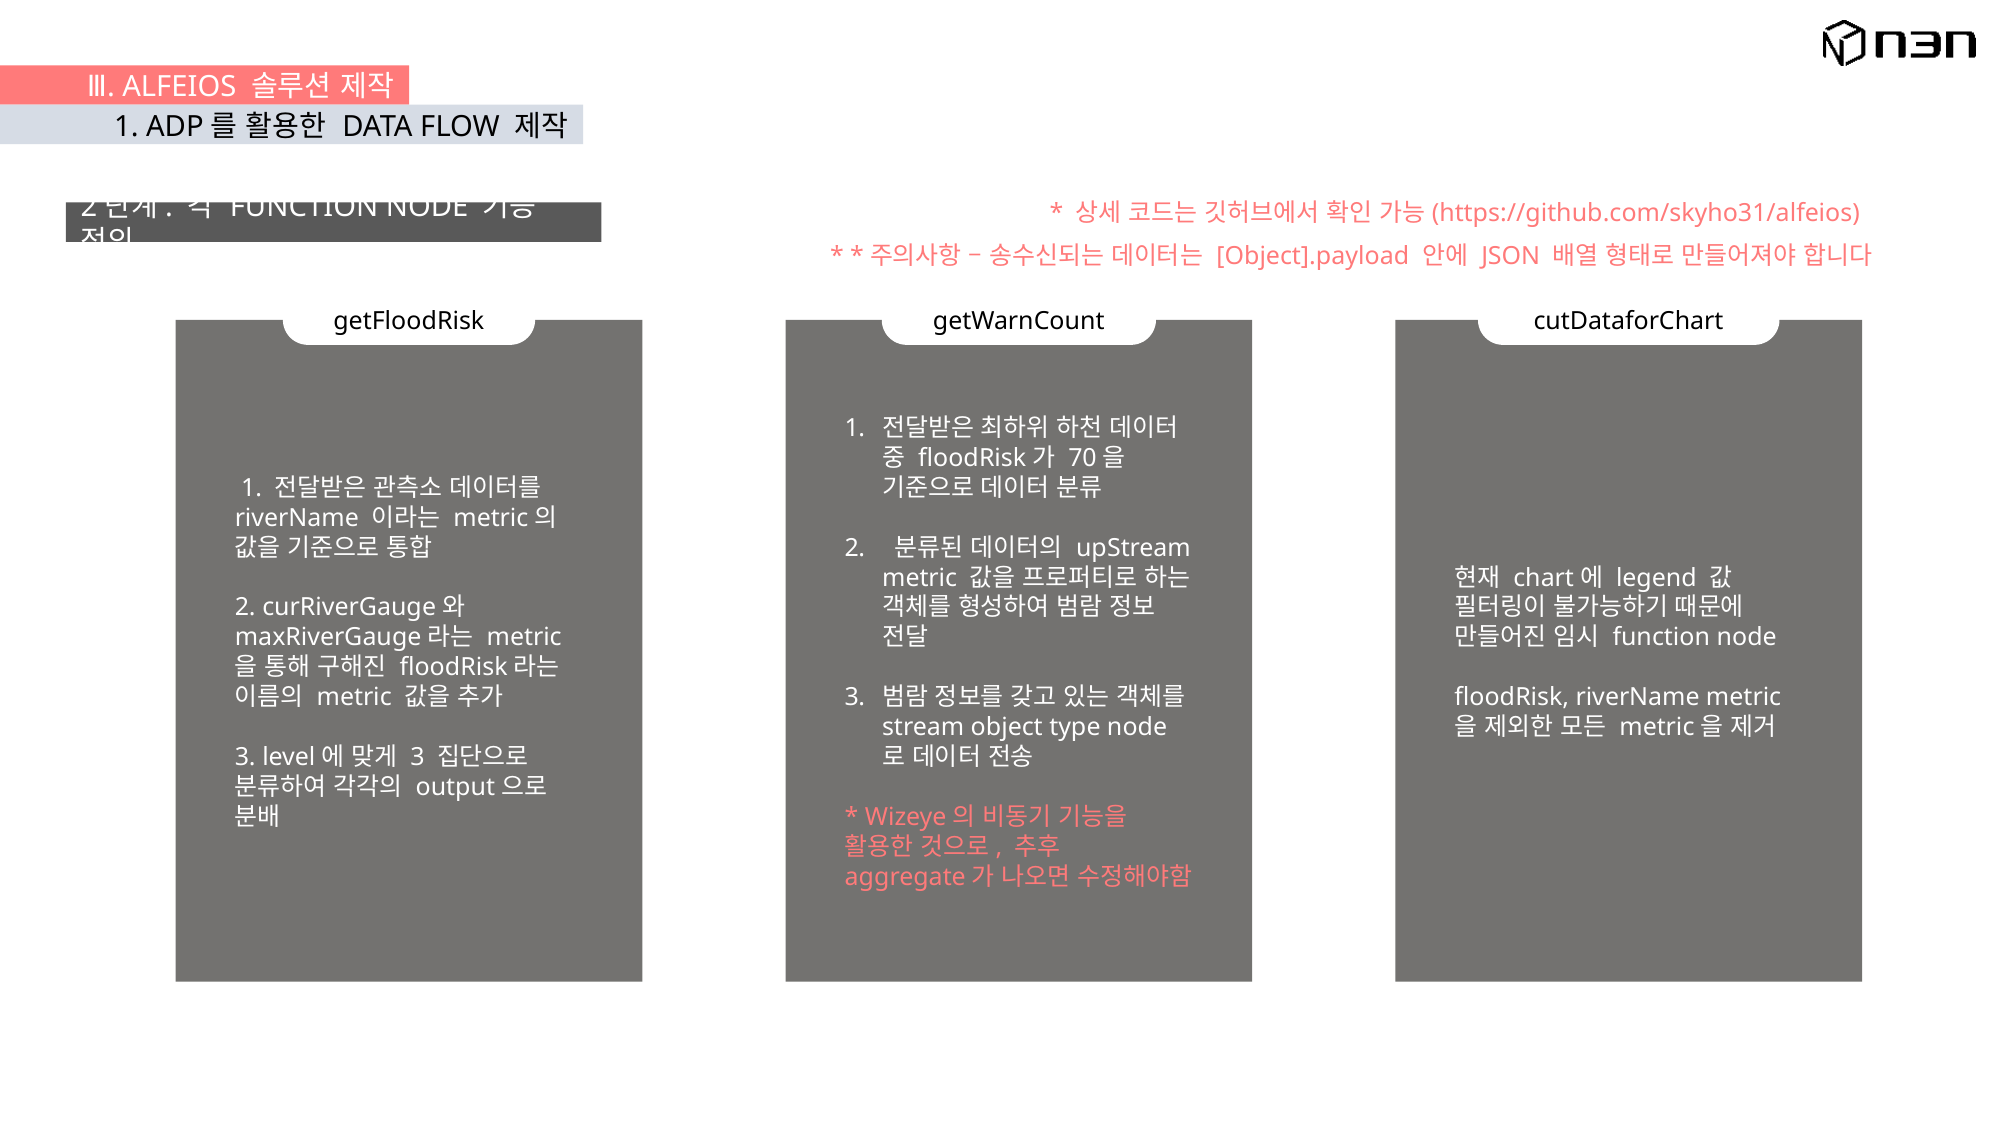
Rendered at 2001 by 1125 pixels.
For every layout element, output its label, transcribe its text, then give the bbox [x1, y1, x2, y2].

text_box Ⅲ. ALFEIOS 솔루션 제작 [0, 64, 410, 104]
text_box getWarnCount [880, 293, 1158, 346]
text_box cutDataforChart [1476, 293, 1781, 346]
text_box 1. ADP를 활용한 DATA FLOW 제작 [0, 104, 584, 145]
text_box * *주의사항 – 송수신되는 데이터는 [Object].payload 안에 JSON 배열 형태로 만들어져야 합니다 [815, 231, 1888, 277]
text_box 전달받은 최하위 하천 데이터 중 floodRisk가 70을 기준으로 데이터 분류 분류된 데이터의 upStream metric 값을 프로퍼티로 하는 객체를 형성하여 범람 정보 전달 범람 정보를 갖고 있는 객체를 stream object type node로 데이터 전송 * Wizeye의 비동기 기능을 활용한 것으로, 추후 aggregate가 나오면 수정해야함 [785, 319, 1253, 983]
text_box 현재 chart에 legend 값 필터링이 불가능하기 때문에 만들어진 임시 function node floodRisk, riverName metric을 제외한 모든 metric을 제거 [1394, 319, 1863, 983]
text_box 2단계. 각 FUNCTION NODE 기능 정의 [65, 201, 602, 243]
text_box * 상세 코드는 깃허브에서 확인 가능(https://github.com/skyho31/alfeios) [1028, 189, 1876, 231]
text_box getFloodRisk [281, 293, 537, 346]
text_box 1. 전달받은 관측소 데이터를 riverName 이라는 metric의 값을 기준으로 통합 2. curRiverGauge와 maxRiverGauge라는 metric을 통해 구해진 floodRisk라는 이름의 metric 값을 추가 3. level에 맞게 3 집단으로 분류하여 각각의 output으로 분배 [175, 319, 643, 983]
picture [1823, 20, 1976, 66]
